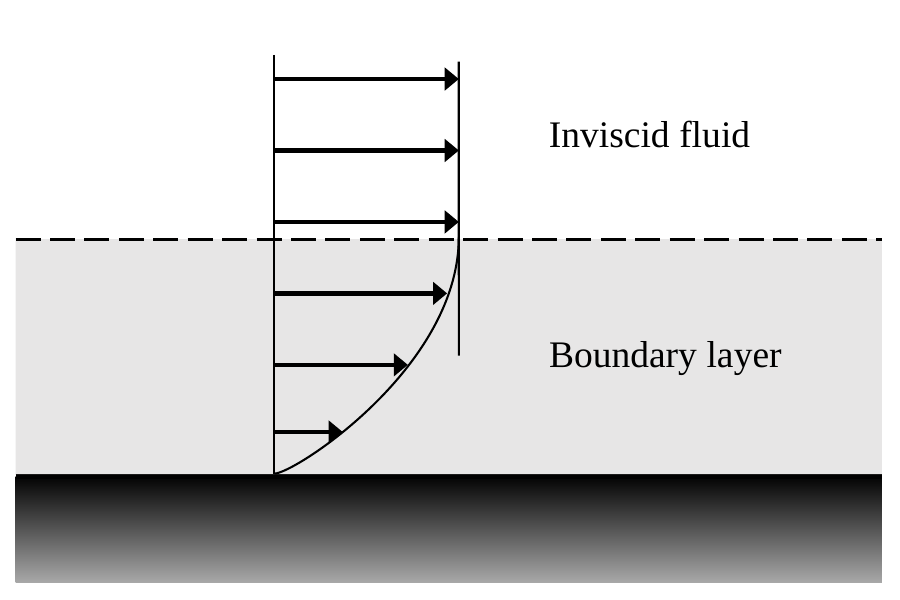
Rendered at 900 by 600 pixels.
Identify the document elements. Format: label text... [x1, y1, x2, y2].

text_box Inviscid fluid [534, 102, 766, 163]
text_box Boundary layer [534, 322, 797, 383]
text_box [275, 240, 457, 475]
text_box [15, 240, 274, 475]
text_box [276, 442, 333, 475]
text_box [275, 434, 328, 472]
text_box [275, 367, 333, 430]
text_box [275, 296, 333, 363]
text_box [340, 238, 883, 475]
text_box [15, 477, 882, 583]
text_box [275, 240, 333, 291]
